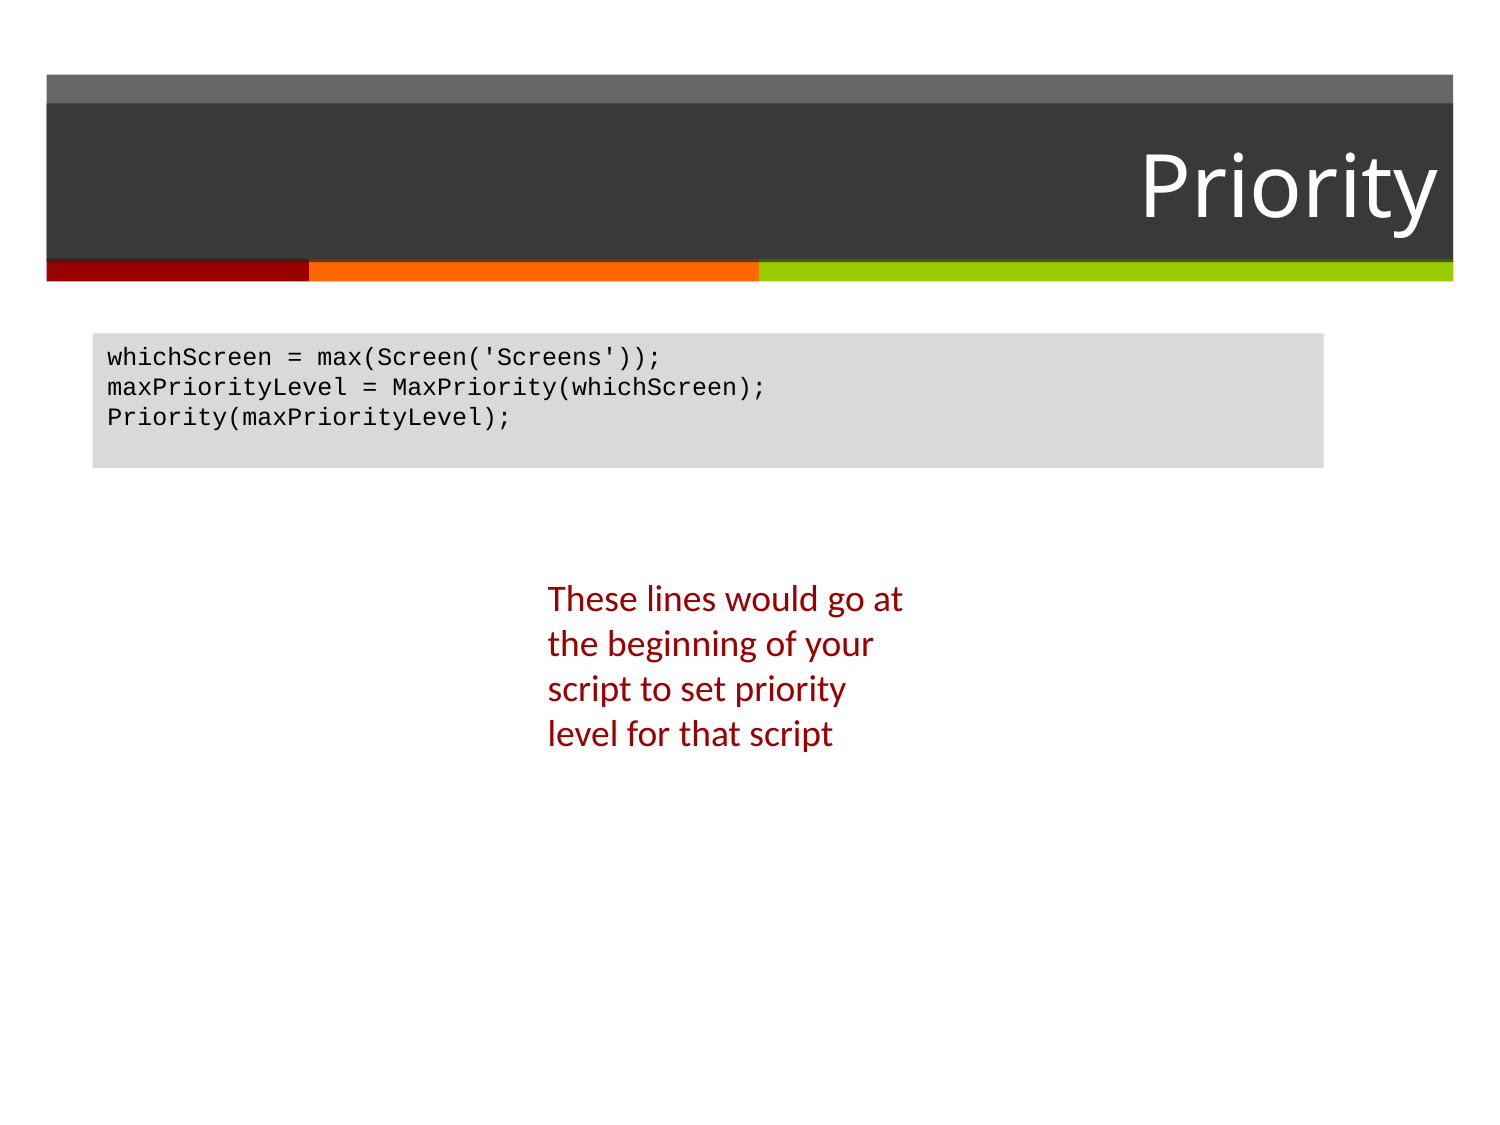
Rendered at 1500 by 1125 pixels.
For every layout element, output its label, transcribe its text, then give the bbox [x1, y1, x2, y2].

title Priority [46, 103, 1454, 263]
text_box These lines would go at the beginning of your script to set priority level for that script [532, 566, 932, 762]
text_box whichScreen = max(Screen('Screens')); maxPriorityLevel = MaxPriority(whichScreen); Priority(maxPriorityLevel); [92, 333, 1324, 468]
